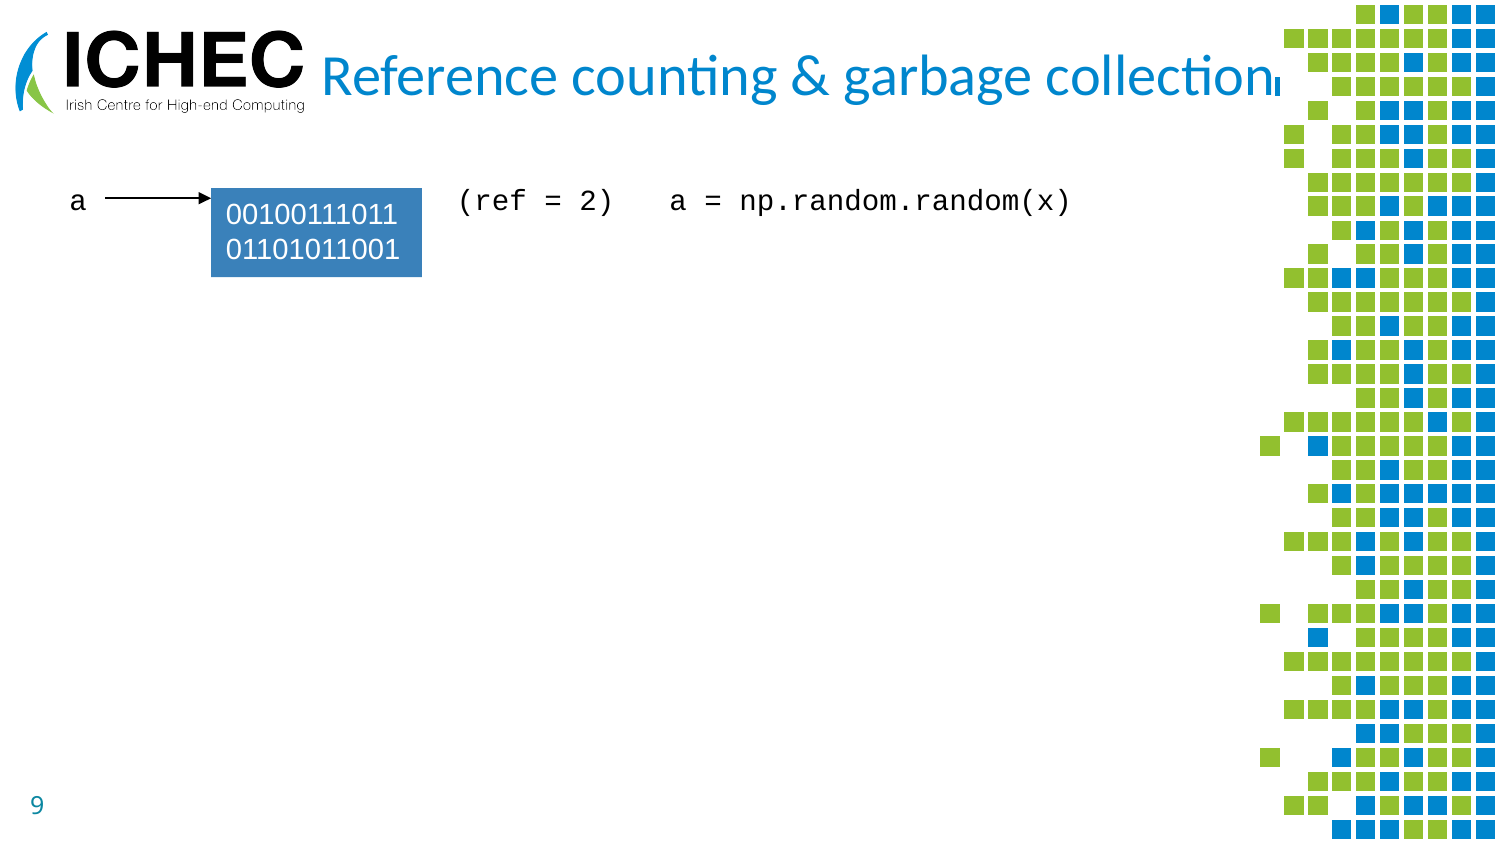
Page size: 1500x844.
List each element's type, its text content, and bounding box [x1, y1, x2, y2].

text_box 0010011101101101011001 [209, 224, 424, 279]
title Reference counting & garbage collection [306, 12, 1356, 122]
picture [14, 29, 307, 114]
slide_number 9 [15, 774, 105, 839]
text_box a (ref = 2) a = np.random.random(x) [54, 174, 1195, 224]
